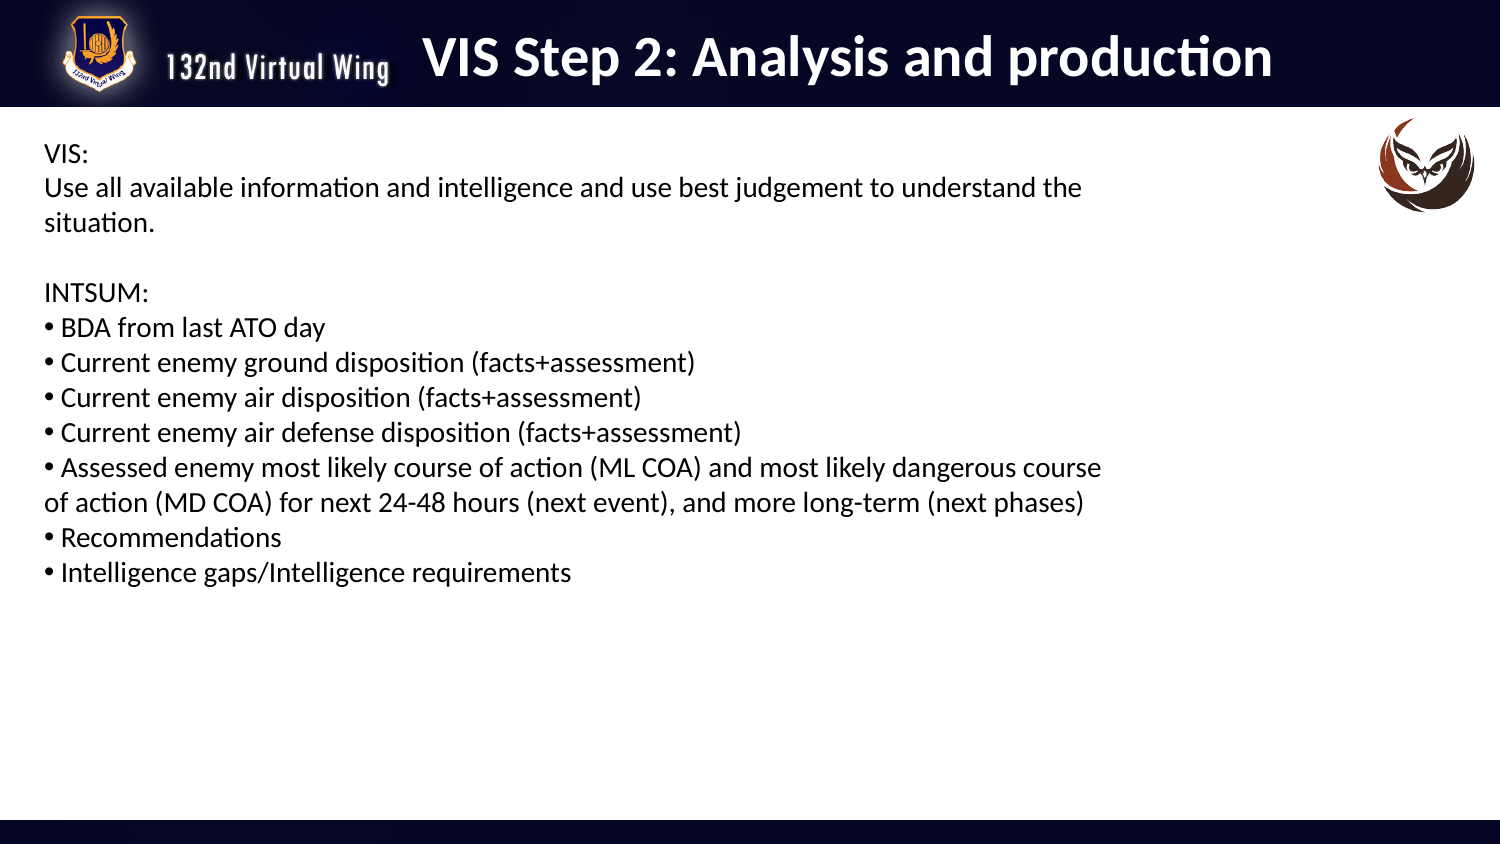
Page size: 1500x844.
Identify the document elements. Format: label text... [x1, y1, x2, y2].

picture [1363, 114, 1486, 222]
picture [0, 820, 1500, 844]
text_box VIS: Use all available information and intelligence and use best judgement to understand the situation. INTSUM: BDA from last ATO day Current enemy ground disposition (facts+assessment) Current enemy air disposition (facts+assessment) Current enemy air defense disposition (facts+assessment) Assessed enemy most likely course of action (ML COA) and most likely dangerous course of action (MD COA) for next 24-48 hours (next event), and more long-term (next phases) Recommendations Intelligence gaps/Intelligence requirements [29, 126, 1140, 671]
title VIS Step 2: Analysis and production [0, 0, 1498, 107]
